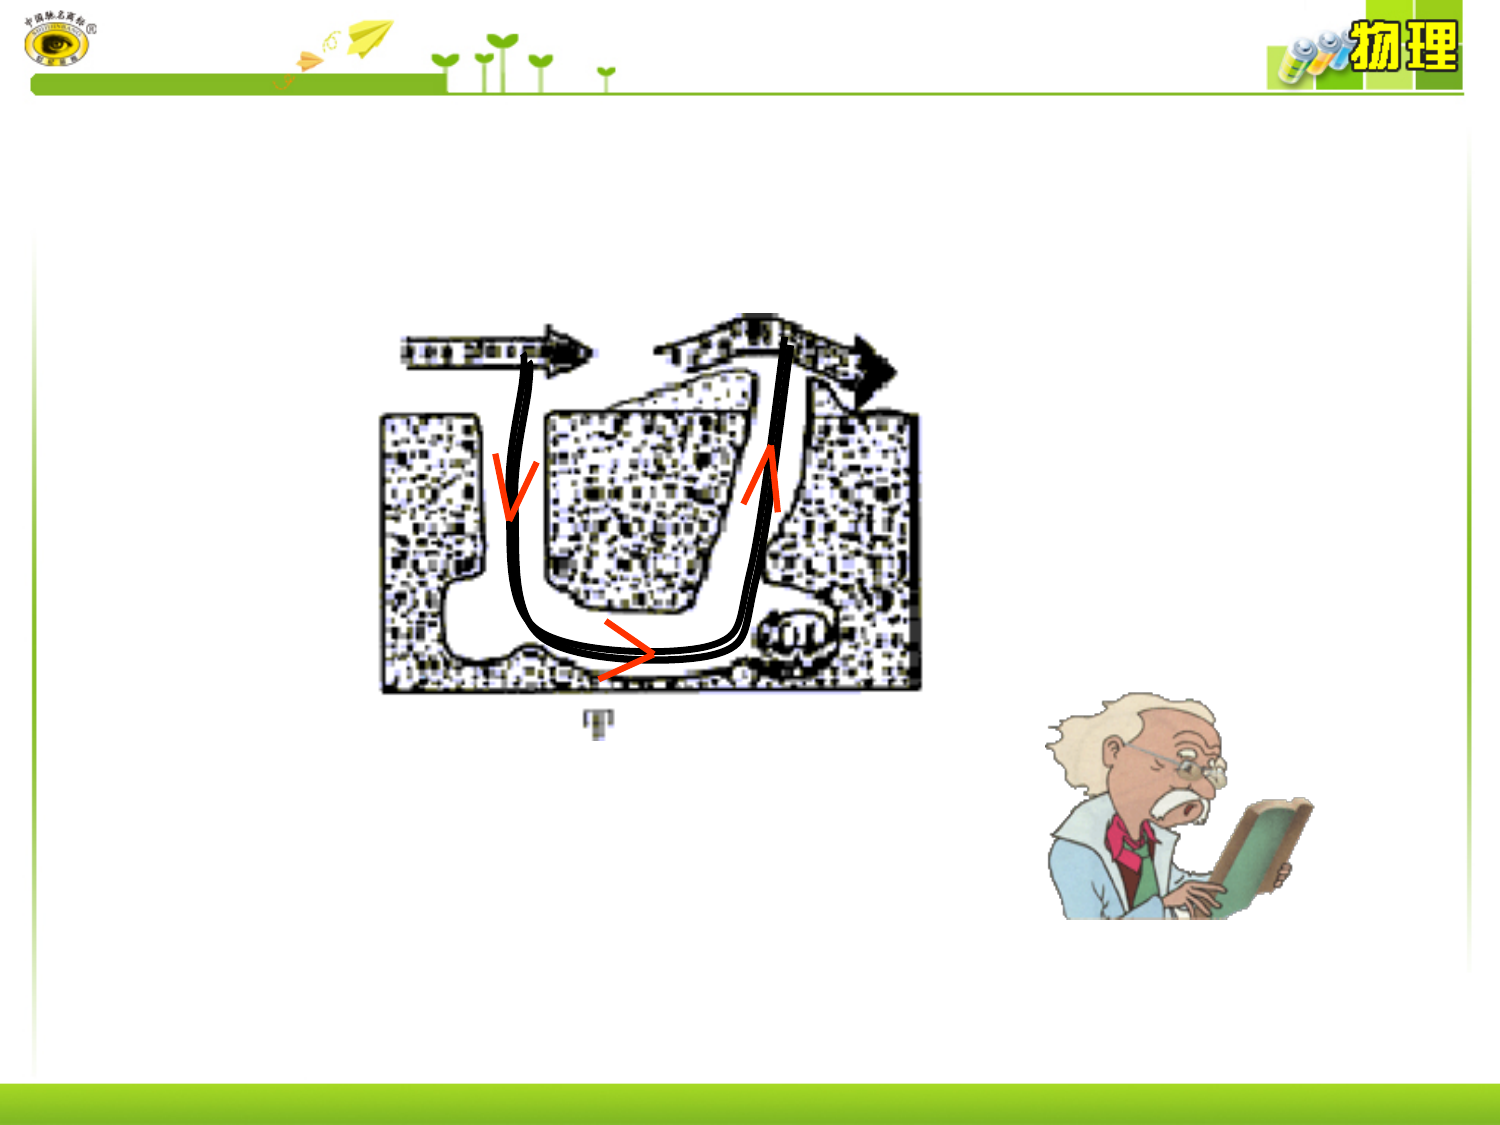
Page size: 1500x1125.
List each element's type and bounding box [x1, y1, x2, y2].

text_box [495, 336, 791, 680]
picture [0, 0, 1500, 1125]
